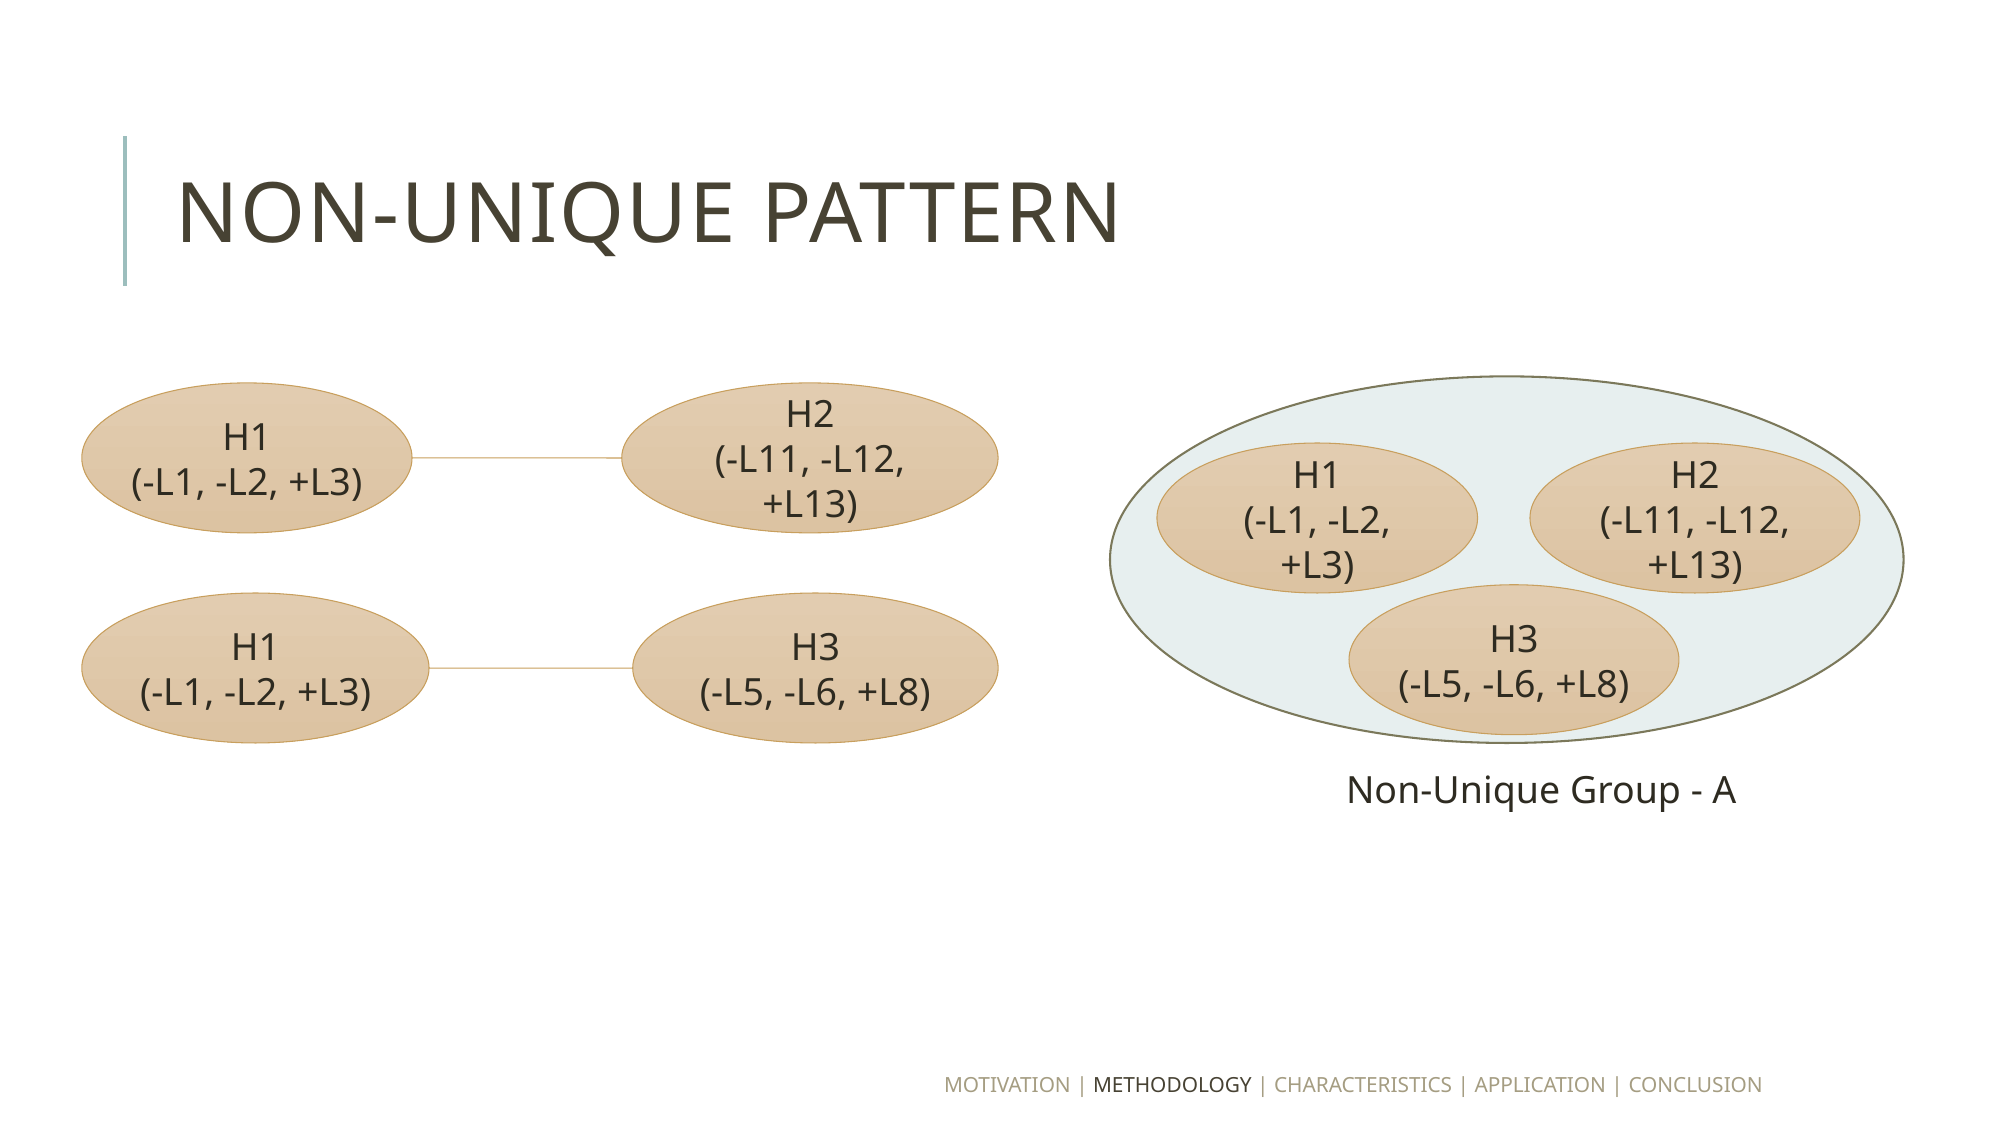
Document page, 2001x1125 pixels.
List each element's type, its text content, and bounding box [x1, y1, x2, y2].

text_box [1109, 376, 1904, 820]
text_box MOTIVATION | METHODOLOGY | CHARACTERISTICS | APPLICATION | Conclusion [794, 1071, 1763, 1097]
title Non-unique pattern [167, 62, 1763, 376]
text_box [81, 382, 999, 534]
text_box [81, 592, 999, 744]
